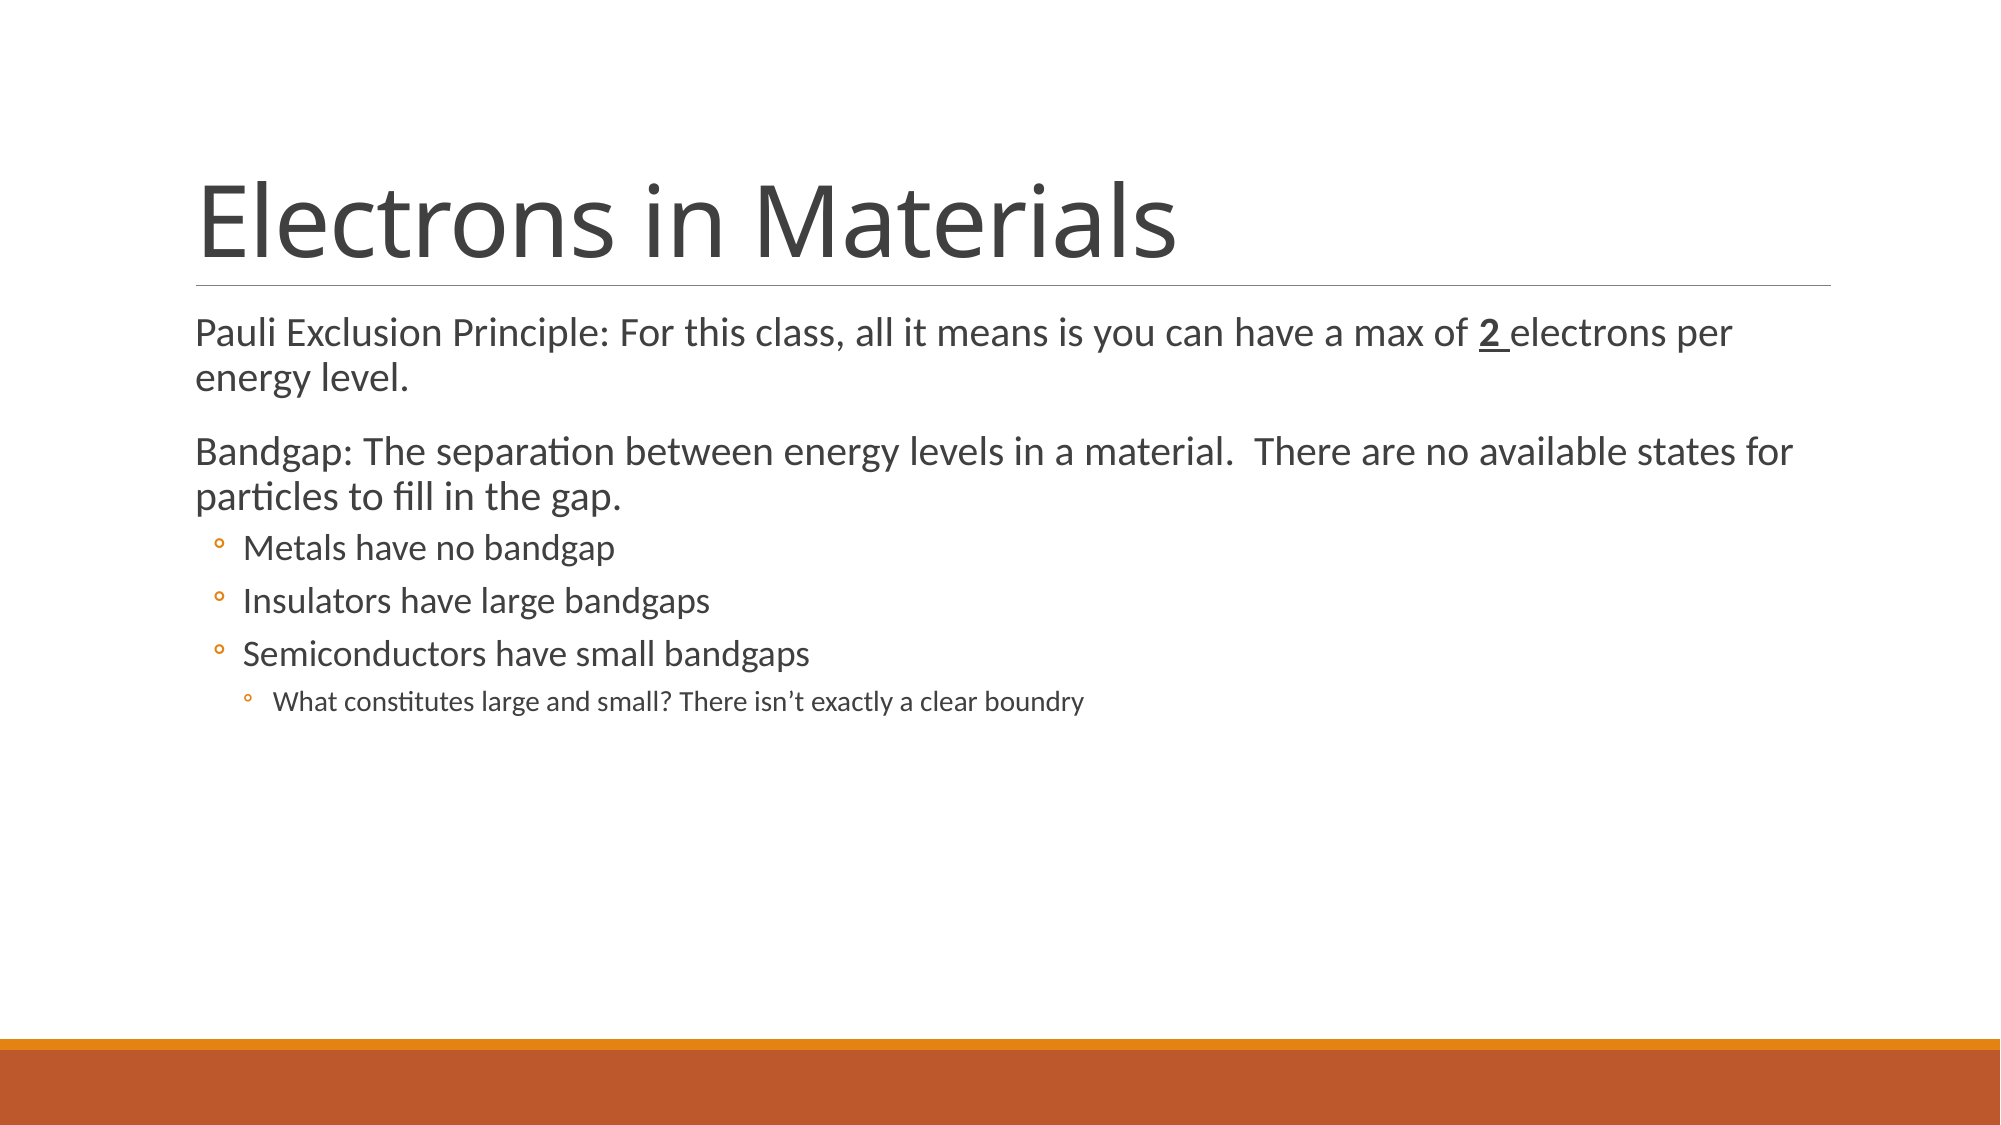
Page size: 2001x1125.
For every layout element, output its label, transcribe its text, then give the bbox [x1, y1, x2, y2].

title Electrons in Materials [180, 47, 1830, 285]
list Pauli Exclusion Principle: For this class, all it means is you can have a max of 2 electrons per energy level. Bandgap: The separation between energy levels in a material. There are no available states for particles to fill in the gap. Metals have no bandgap Insulators have large bandgaps Semiconductors have small bandgaps What constitutes large and small? There isn’t exactly a clear boundry [180, 302, 1830, 963]
